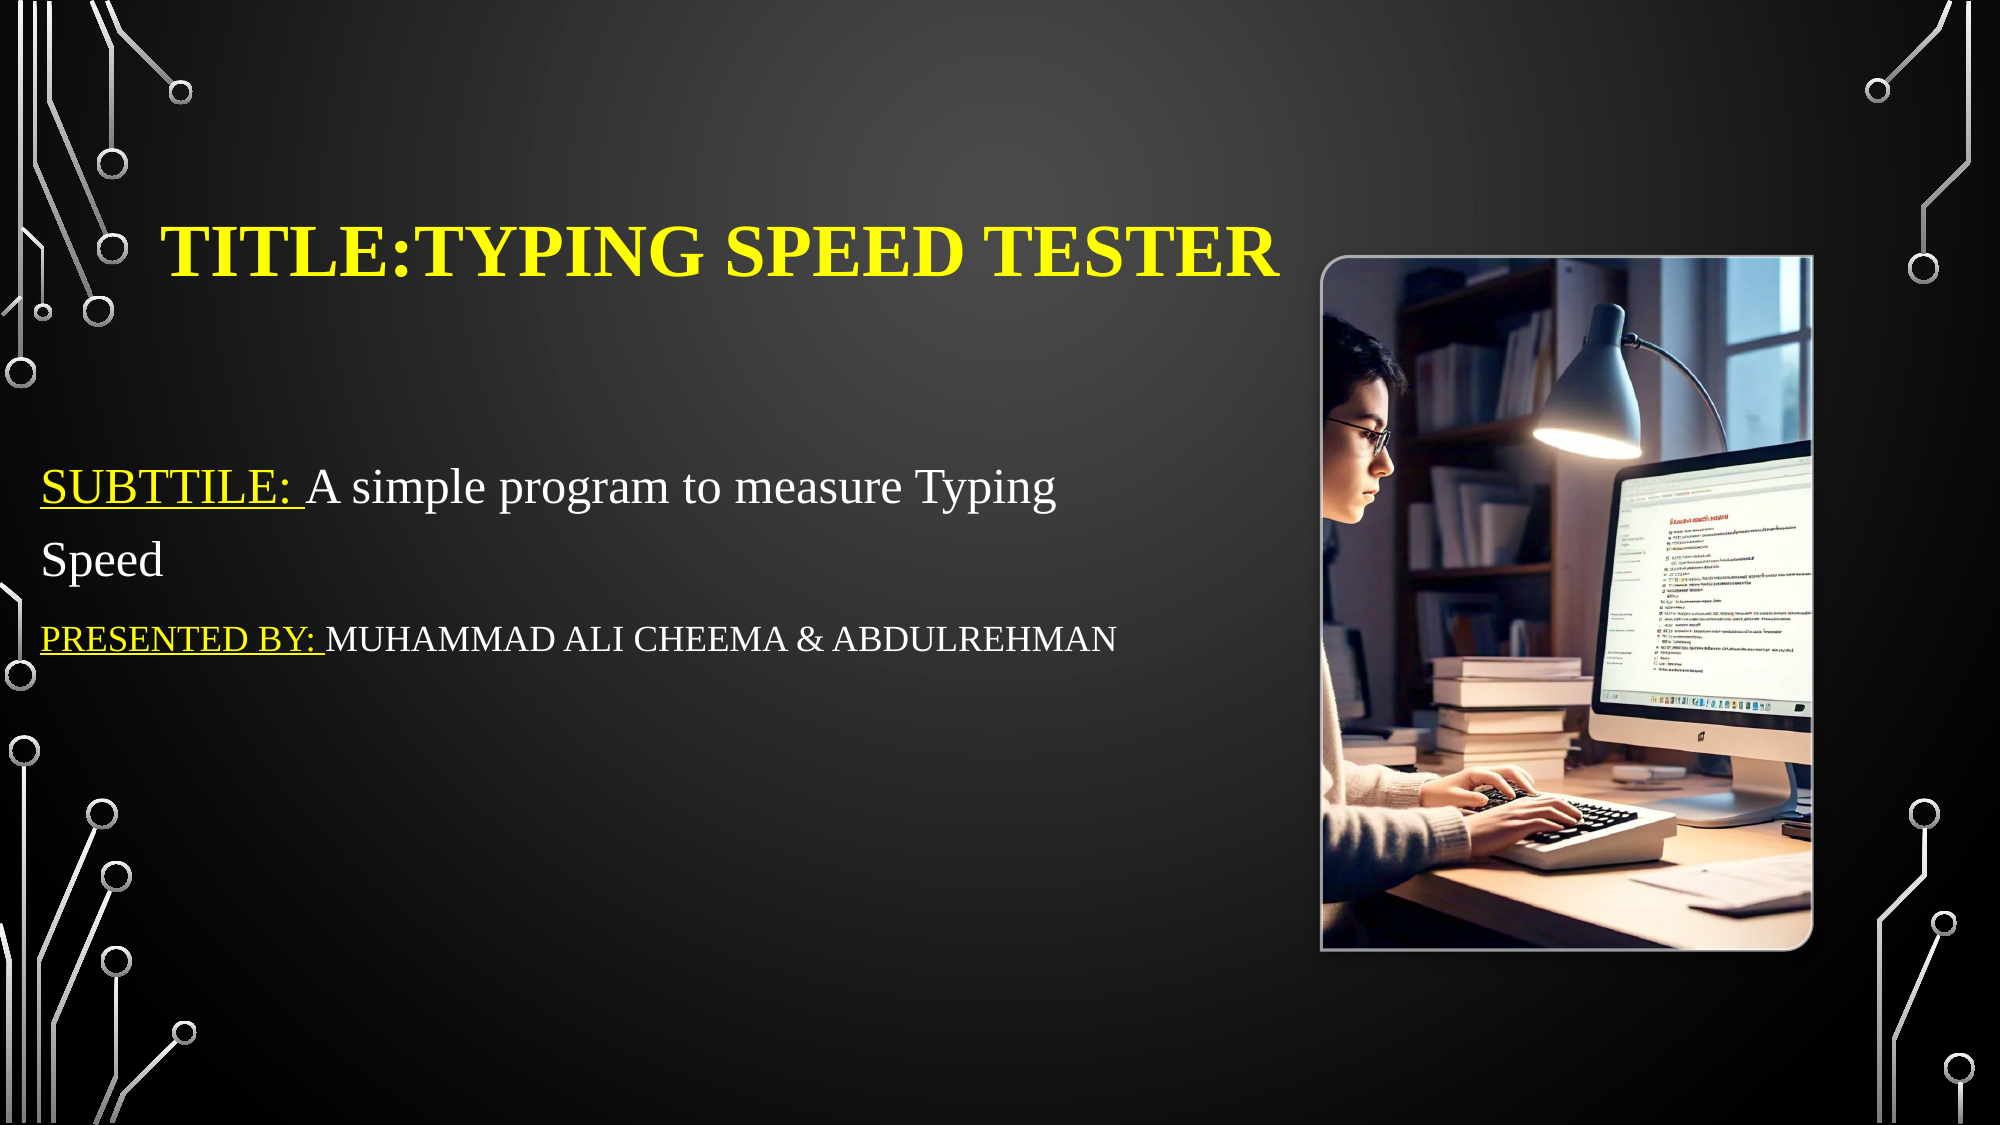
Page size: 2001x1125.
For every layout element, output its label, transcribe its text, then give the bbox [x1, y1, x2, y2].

picture [1323, 258, 1812, 950]
title TITLE:TYPING SPEED TESTER [145, 186, 1346, 300]
list SUBTTILE: A simple program to measure Typing Speed PRESENTED BY: MUHAMMAD ALI CHEEMA & ABDULREHMAN [25, 433, 1197, 704]
